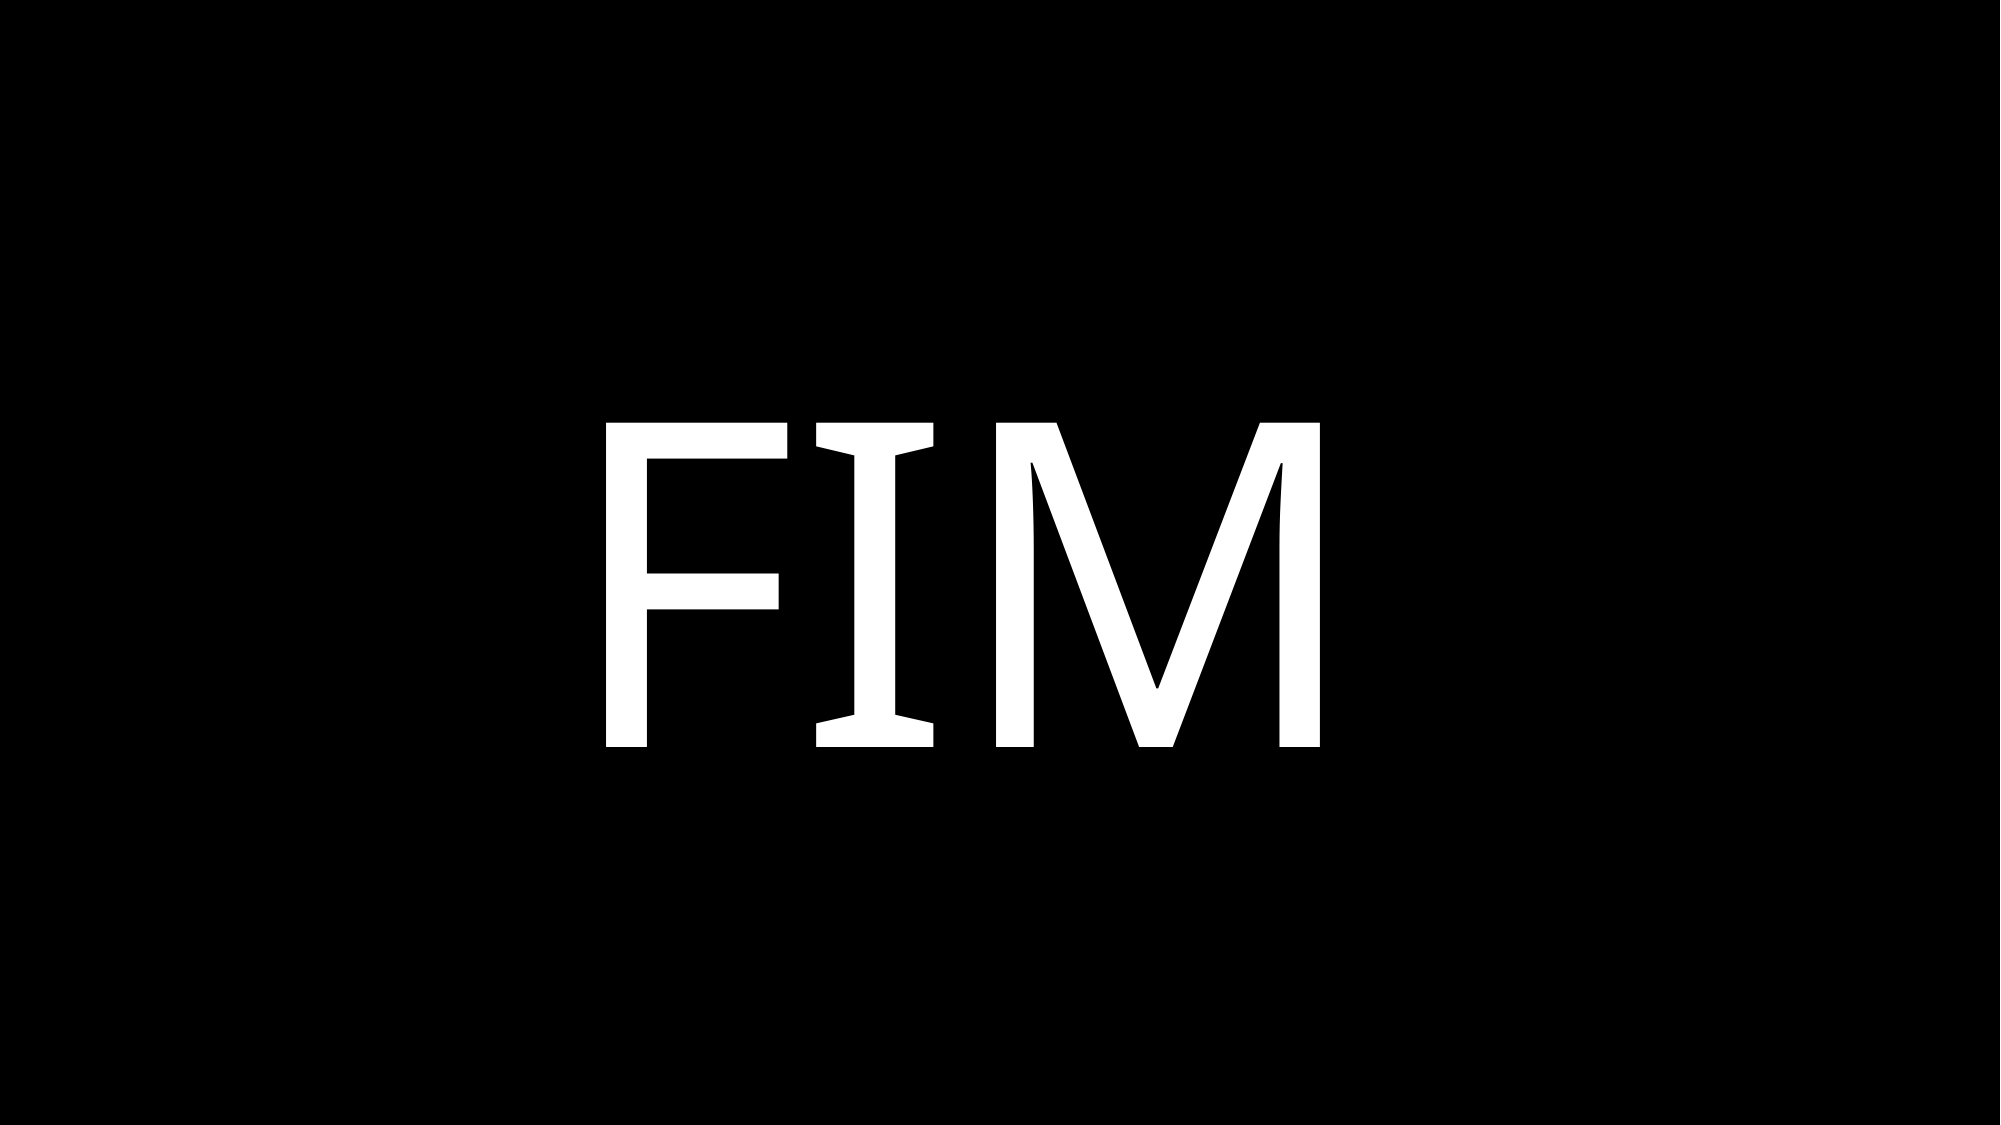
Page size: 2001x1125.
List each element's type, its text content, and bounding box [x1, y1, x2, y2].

list FIM [547, 347, 2000, 1062]
